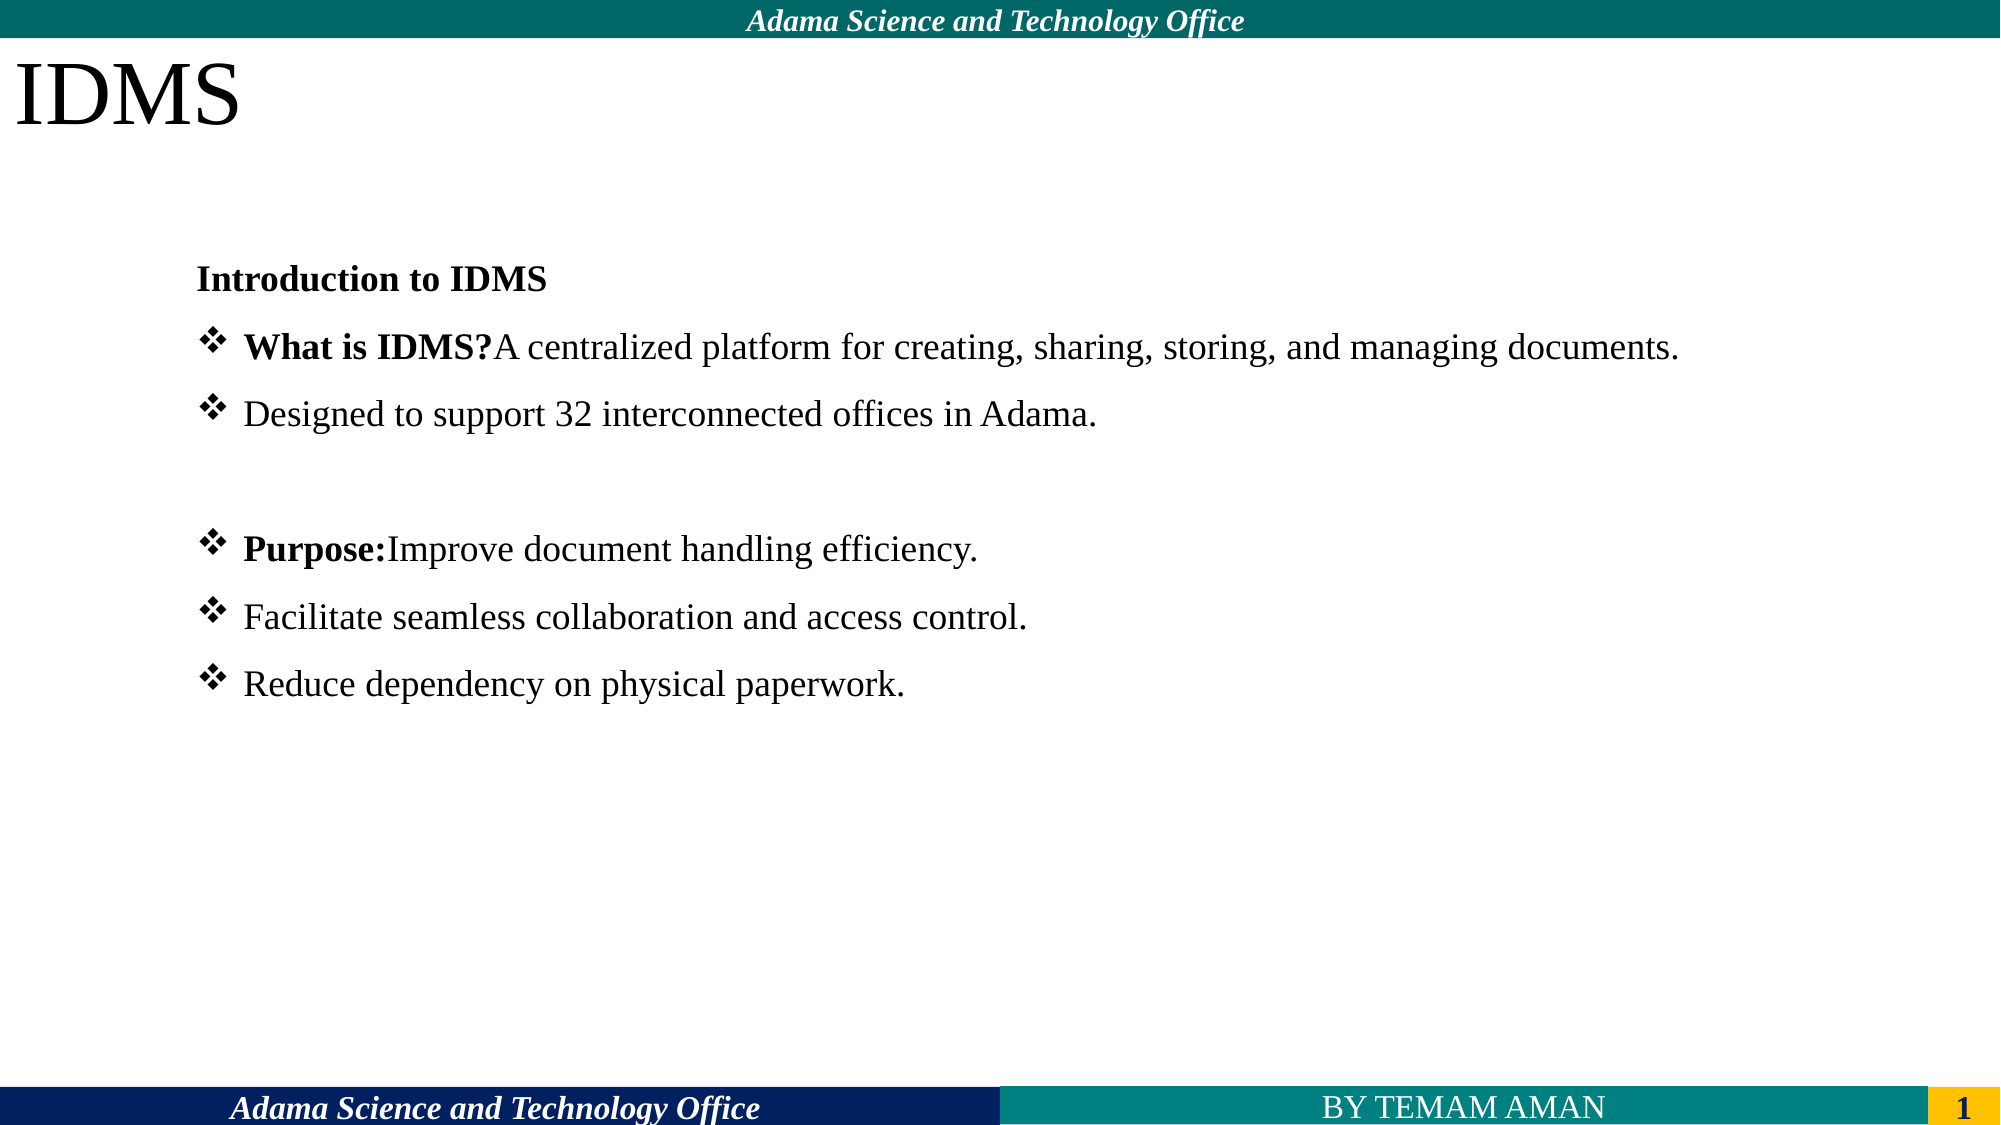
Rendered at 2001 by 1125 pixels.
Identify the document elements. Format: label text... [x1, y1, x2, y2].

title IDMS [0, 38, 2000, 156]
text_box Introduction to IDMS What is IDMS?A centralized platform for creating, sharing, storing, and managing documents. Designed to support 32 interconnected offices in Adama. Purpose:Improve document handling efficiency. Facilitate seamless collaboration and access control. Reduce dependency on physical paperwork. [181, 179, 1946, 892]
